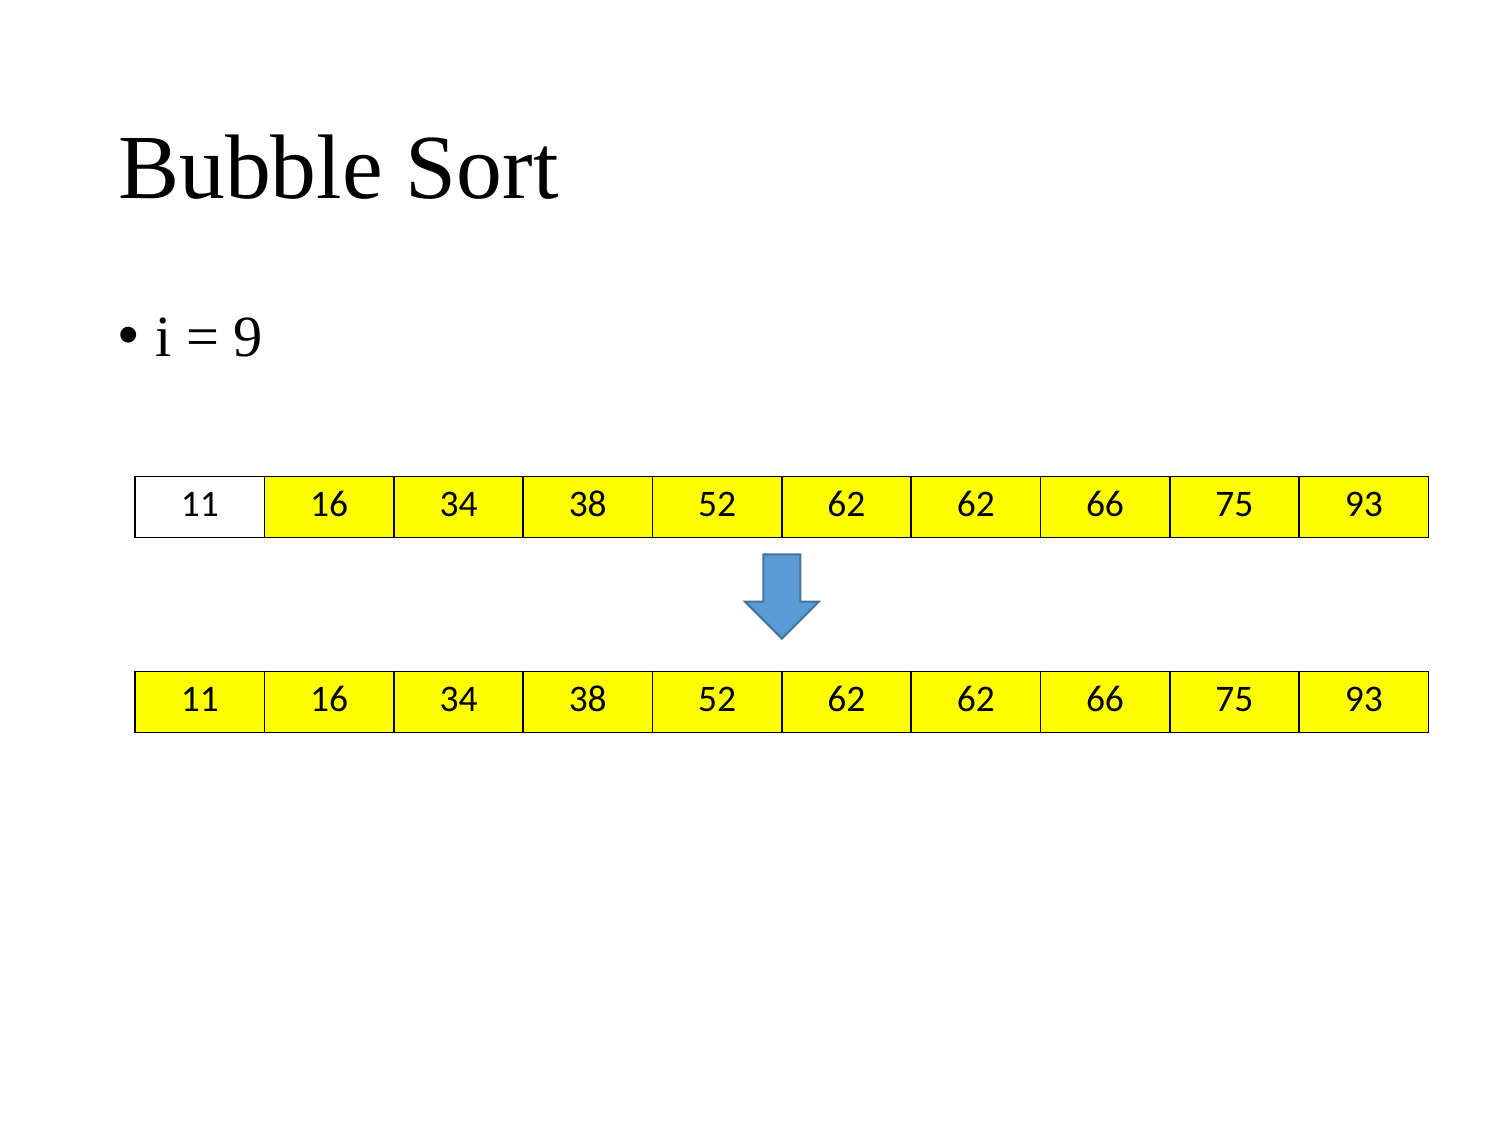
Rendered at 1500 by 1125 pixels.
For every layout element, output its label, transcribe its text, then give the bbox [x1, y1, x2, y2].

table_header 75 [1171, 477, 1298, 537]
table_header 38 [524, 477, 652, 537]
table_header 34 [395, 672, 522, 732]
table_header 66 [1041, 477, 1169, 537]
table_header 38 [524, 672, 652, 732]
table_header 16 [265, 477, 393, 537]
table_header 93 [1300, 477, 1428, 537]
table_header 62 [912, 672, 1040, 732]
text_box [742, 553, 822, 641]
table_header 66 [1041, 672, 1169, 732]
table_header 93 [1300, 672, 1428, 732]
table_header 52 [653, 477, 781, 537]
table_header 75 [1171, 672, 1298, 732]
table_header 62 [783, 477, 910, 537]
list i = 9 [103, 298, 1397, 1013]
title Bubble Sort [103, 59, 1397, 278]
table_header 11 [136, 477, 264, 537]
table_header 16 [265, 672, 393, 732]
table_header 62 [783, 672, 910, 732]
table_header 34 [395, 477, 522, 537]
table_header 52 [653, 672, 781, 732]
table_header 11 [136, 672, 264, 732]
table_header 62 [912, 477, 1040, 537]
